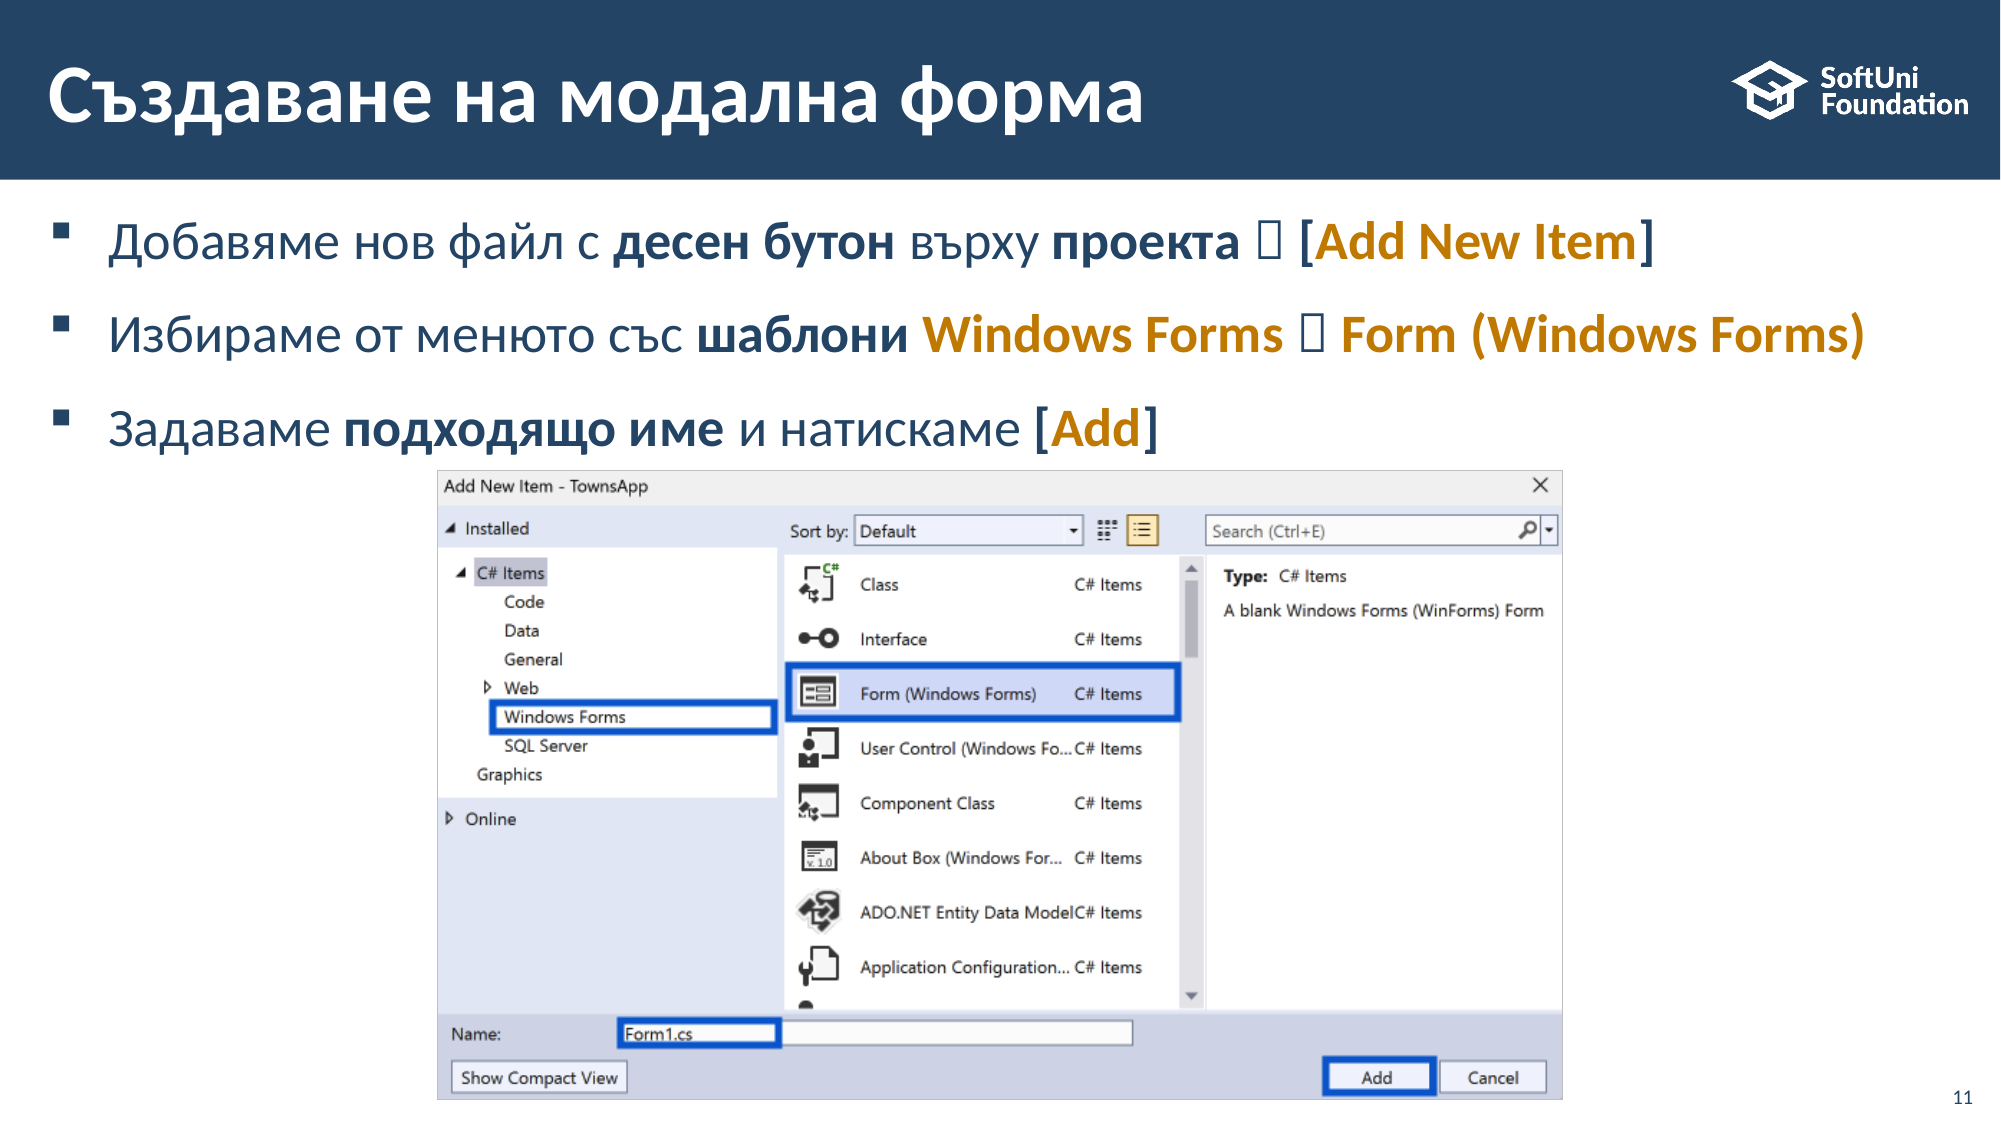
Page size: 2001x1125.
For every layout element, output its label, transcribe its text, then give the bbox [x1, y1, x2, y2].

title Създаване на модална форма [31, 16, 1716, 162]
slide_number 11 [1927, 1067, 1989, 1117]
picture [436, 470, 1563, 1100]
picture [1731, 60, 1968, 120]
list Добавяме нов файл с десен бутон върху проекта  [Add New Item] Избираме от менюто със шаблони Windows Forms  Form (Windows Forms) Задаваме подходящо име и натискаме [Add] [31, 196, 1928, 1104]
